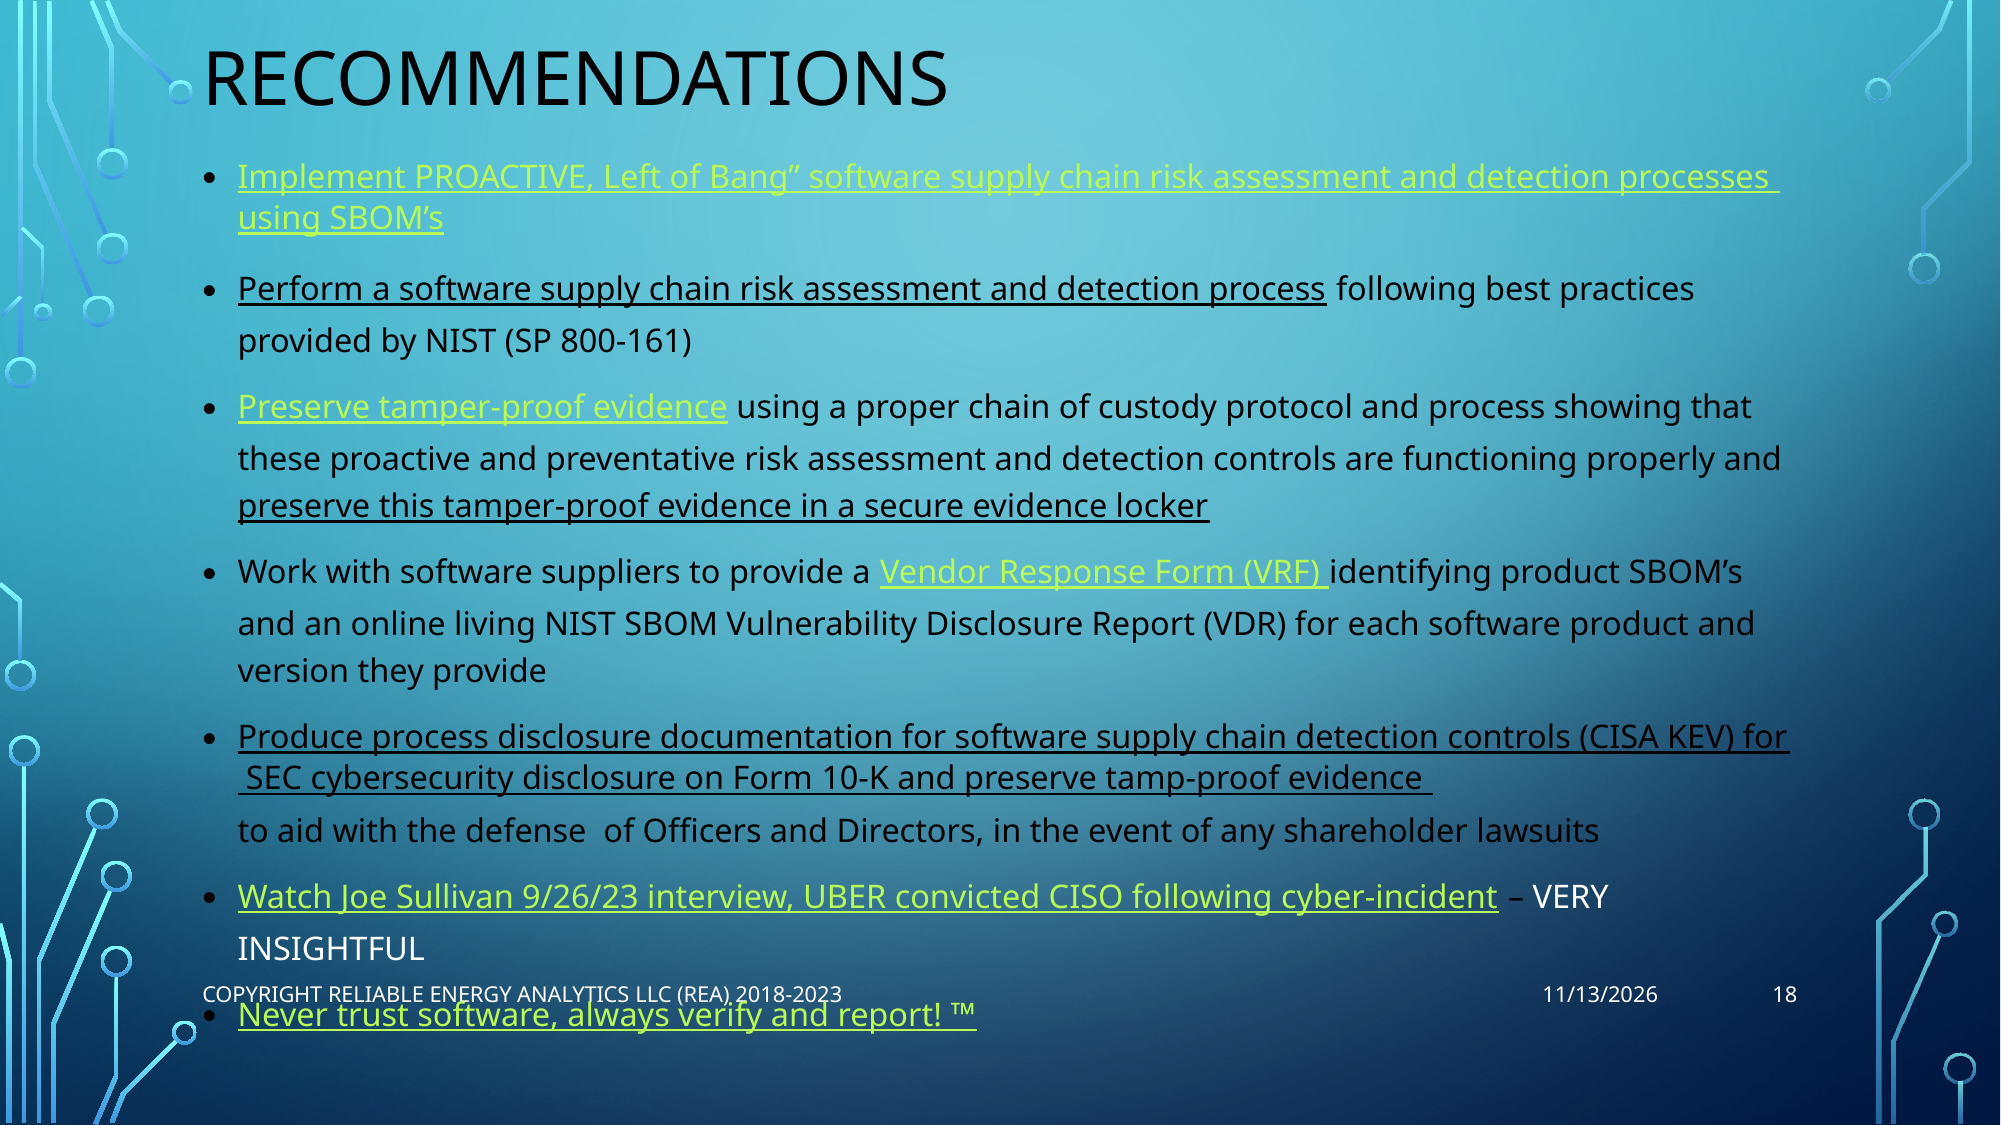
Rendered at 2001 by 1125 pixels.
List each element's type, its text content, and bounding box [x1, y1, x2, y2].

slide_number 18 [1685, 965, 1813, 1025]
list Implement PROACTIVE, Left of Bang” software supply chain risk assessment and detection processes using SBOM’s Perform a software supply chain risk assessment and detection process following best practices provided by NIST (SP 800-161) Preserve tamper-proof evidence using a proper chain of custody protocol and process showing that these proactive and preventative risk assessment and detection controls are functioning properly and preserve this tamper-proof evidence in a secure evidence locker Work with software suppliers to provide a Vendor Response Form (VRF) identifying product SBOM’s and an online living NIST SBOM Vulnerability Disclosure Report (VDR) for each software product and version they provide Produce process disclosure documentation for software supply chain detection controls (CISA KEV) for SEC cybersecurity disclosure on Form 10-K and preserve tamp-proof evidence to aid with the defense of Officers and Directors, in the event of any shareholder lawsuits Watch Joe Sullivan 9/26/23 interview, UBER convicted CISO following cyber-incident – VERY INSIGHTFUL Never trust software, always verify and report! ™ [187, 139, 1813, 966]
title Recommendations [187, 26, 1813, 137]
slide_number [1223, 965, 1674, 1025]
footer Copyright Reliable Energy Analytics LLC (REA) 2018-2023 [187, 965, 1211, 1025]
